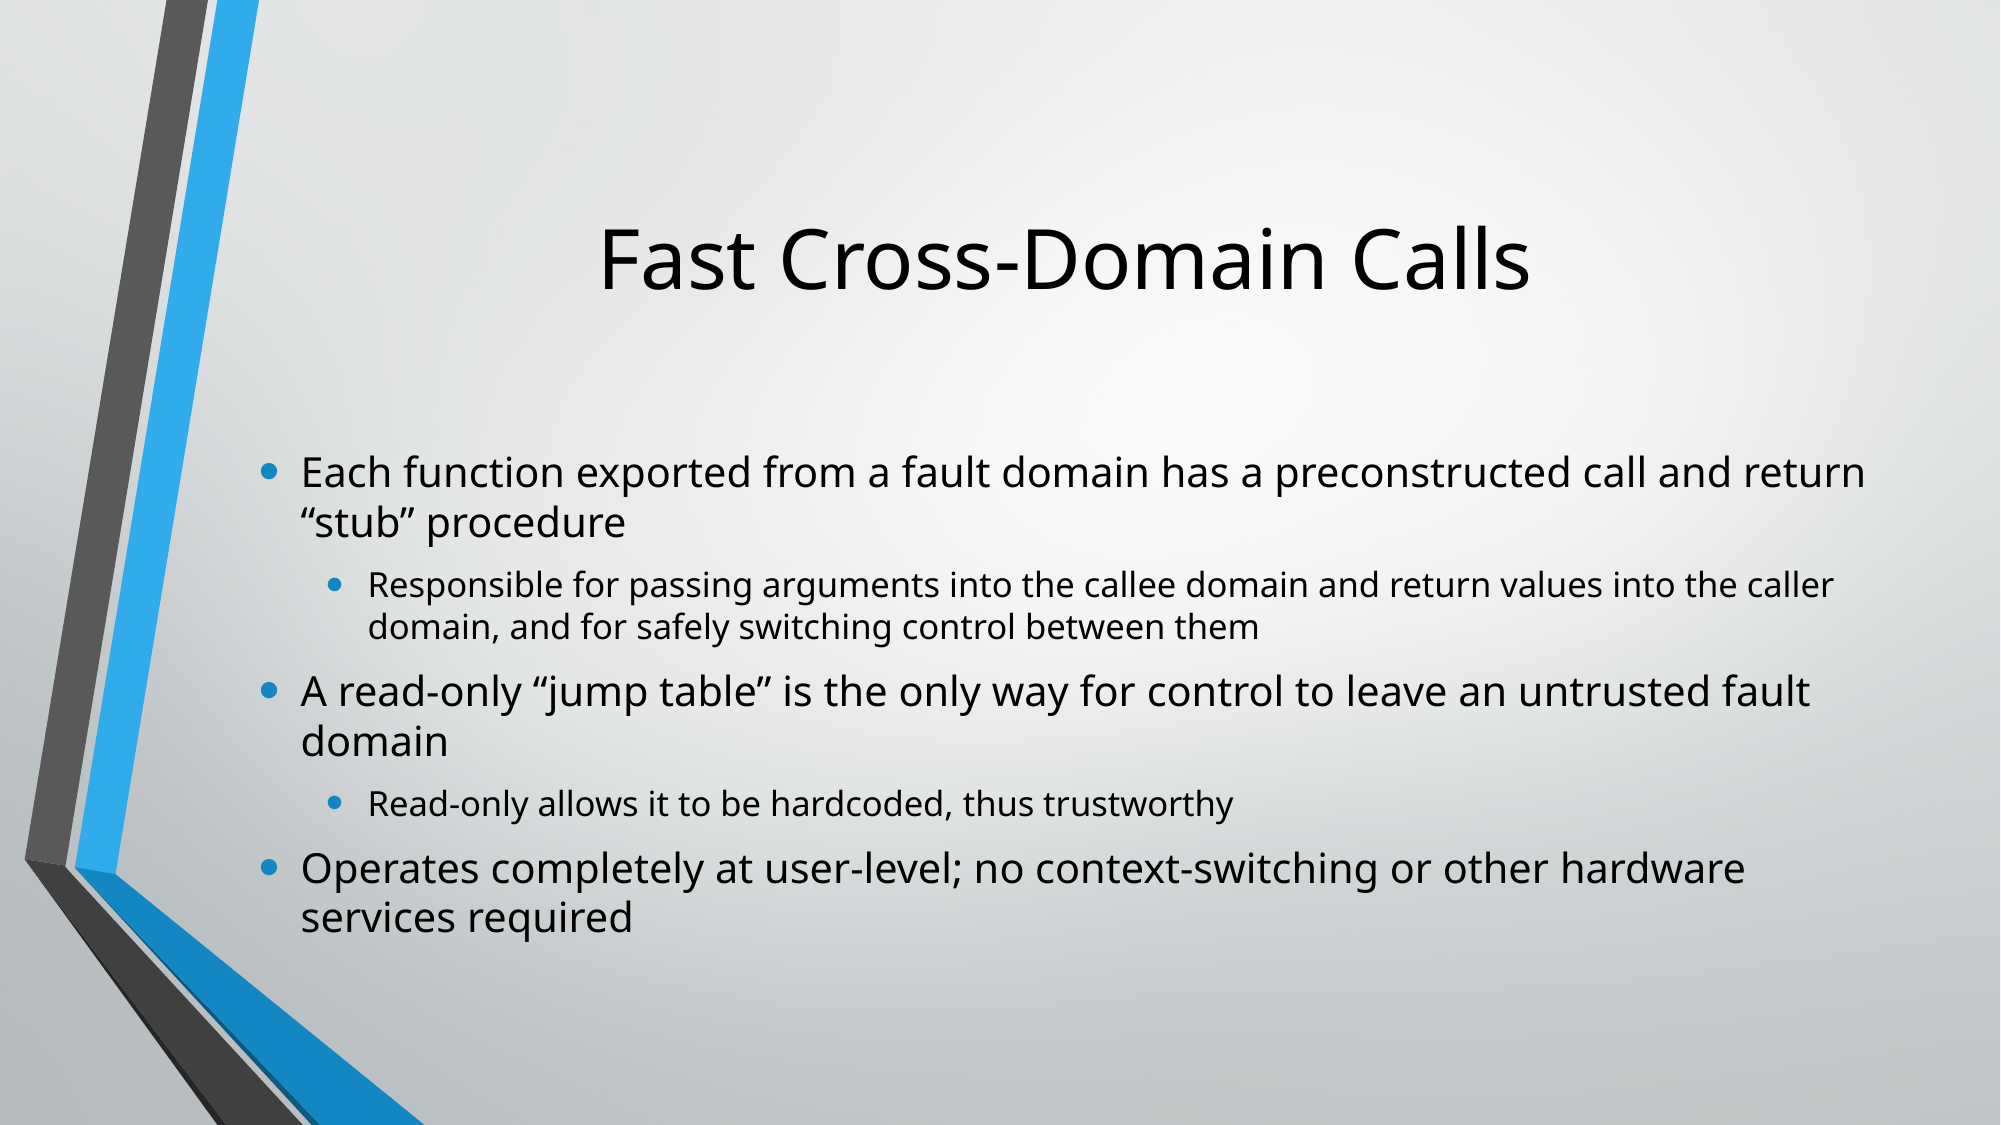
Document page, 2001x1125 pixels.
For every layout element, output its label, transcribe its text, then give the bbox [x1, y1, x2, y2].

list Each function exported from a fault domain has a preconstructed call and return “stub” procedure Responsible for passing arguments into the callee domain and return values into the caller domain, and for safely switching control between them A read-only “jump table” is the only way for control to leave an untrusted fault domain Read-only allows it to be hardcoded, thus trustworthy Operates completely at user-level; no context-switching or other hardware services required [243, 437, 1887, 950]
title Fast Cross-Domain Calls [243, 112, 1887, 400]
